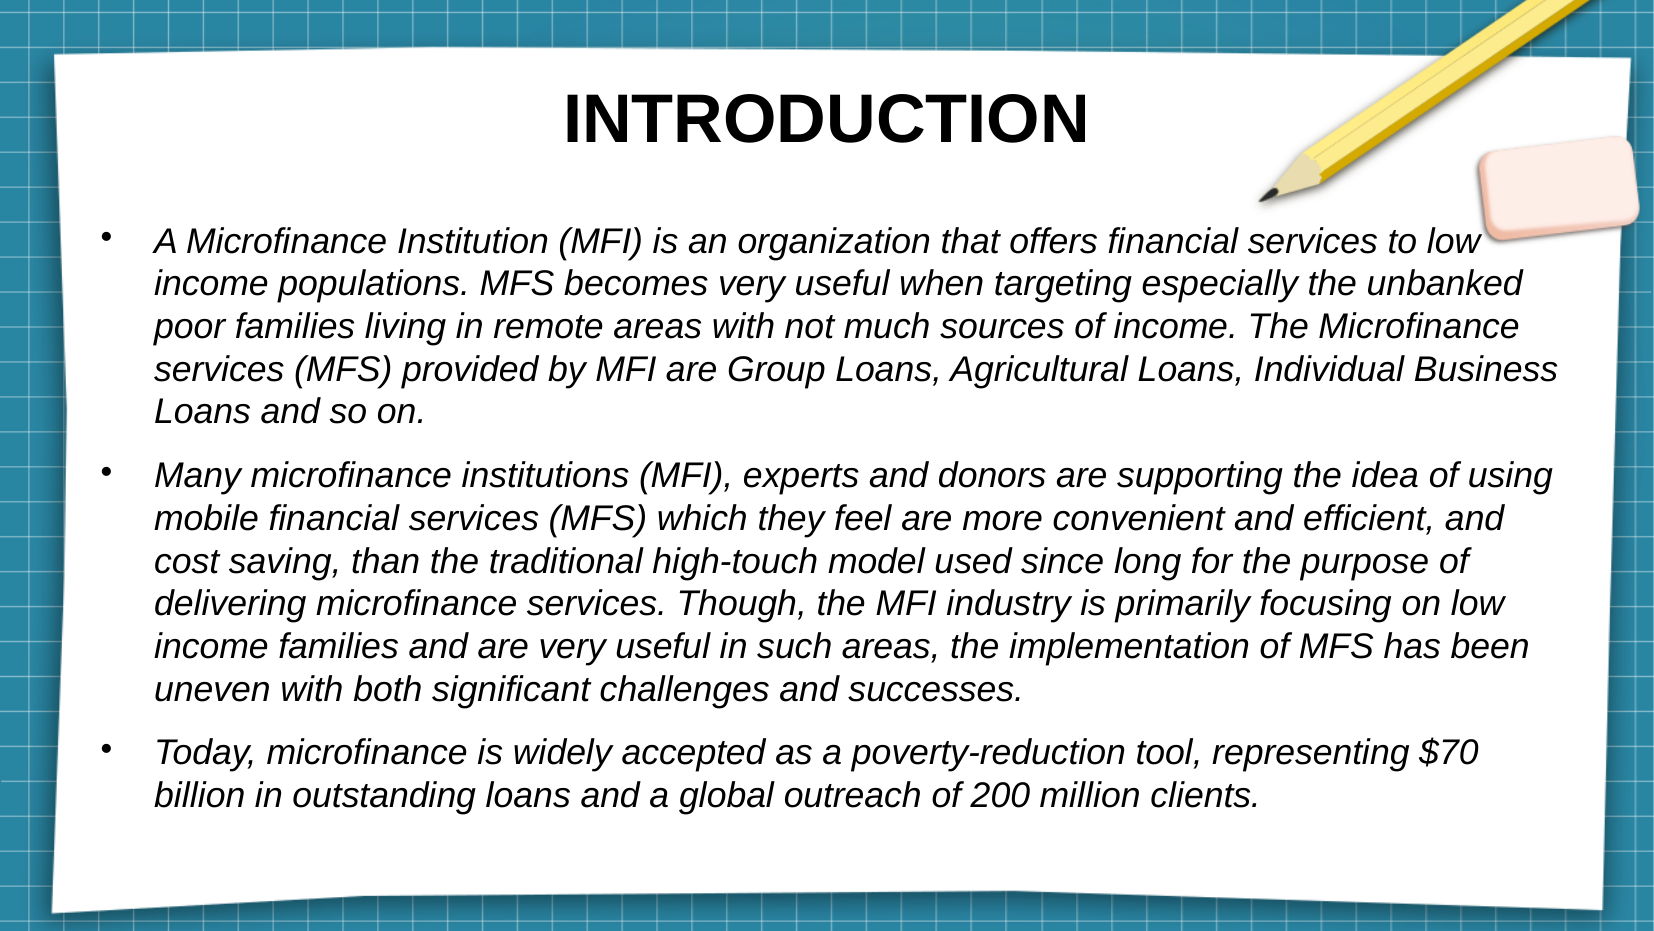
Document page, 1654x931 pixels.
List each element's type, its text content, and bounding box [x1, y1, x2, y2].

picture [0, 0, 1654, 931]
text_box A Microfinance Institution (MFI) is an organization that offers financial services to low income populations. MFS becomes very useful when targeting especially the unbanked poor families living in remote areas with not much sources of income. The Microfinance services (MFS) provided by MFI are Group Loans, Agricultural Loans, Individual Business Loans and so on. Many microfinance institutions (MFI), experts and donors are supporting the idea of using mobile financial services (MFS) which they feel are more convenient and efficient, and cost saving, than the traditional high-touch model used since long for the purpose of delivering microfinance services. Though, the MFI industry is primarily focusing on low income families and are very useful in such areas, the implementation of MFS has been uneven with both significant challenges and successes. Today, microfinance is widely accepted as a poverty-reduction tool, representing $70 billion in outstanding loans and a global outreach of 200 million clients. [82, 217, 1571, 827]
text_box INTRODUCTION [82, 36, 1571, 193]
